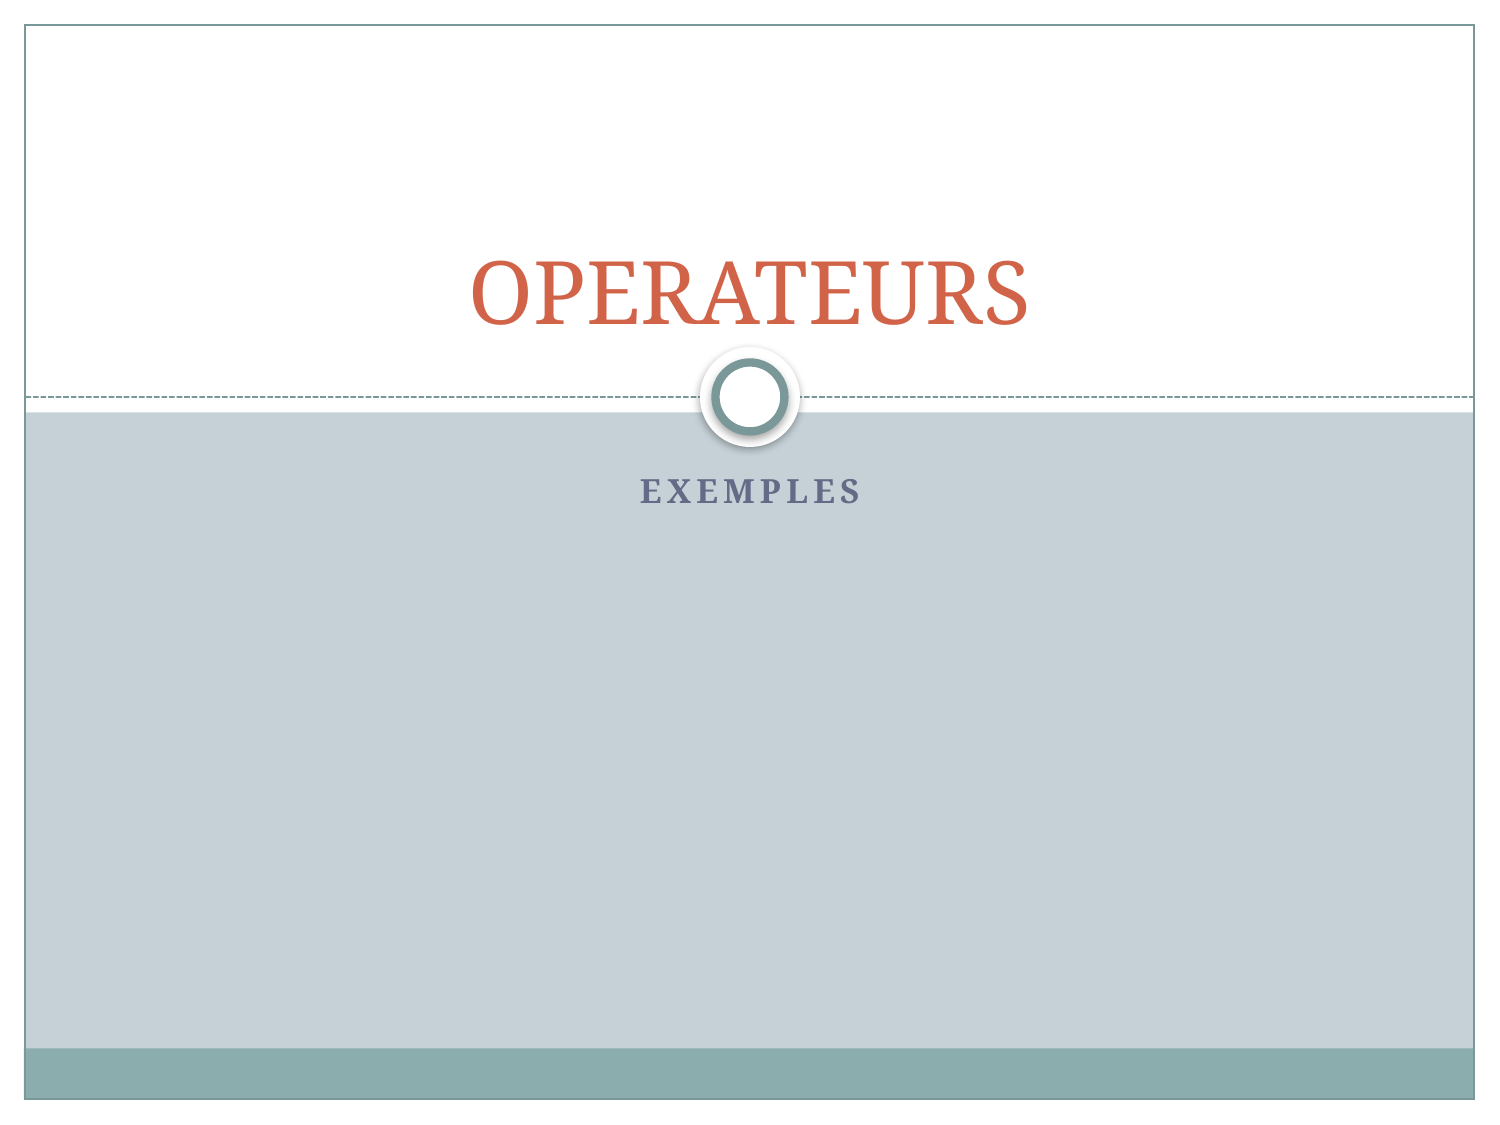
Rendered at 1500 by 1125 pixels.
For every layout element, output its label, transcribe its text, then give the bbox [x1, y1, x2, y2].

title OPERATEURS [112, 62, 1388, 350]
subtitle EXEMPLES [225, 462, 1275, 750]
